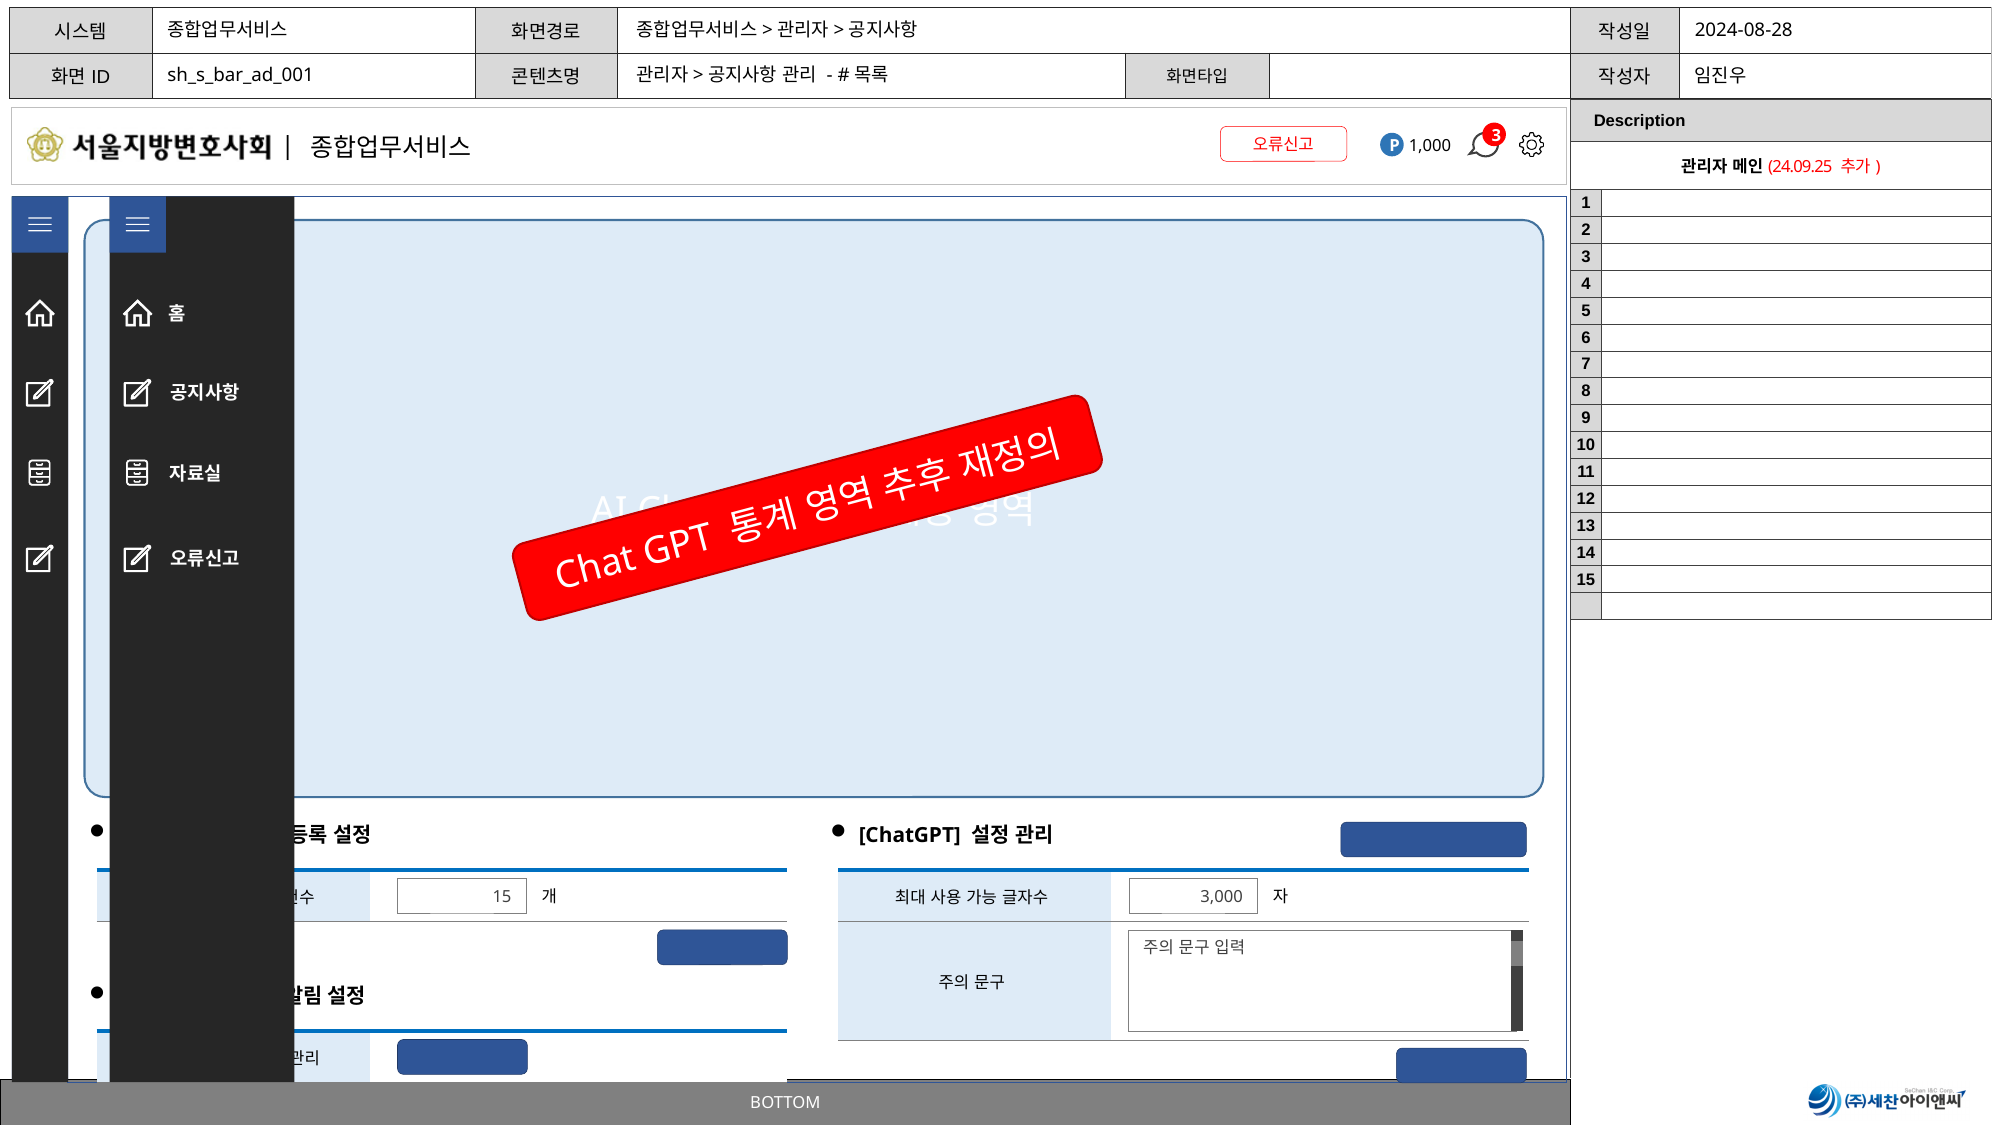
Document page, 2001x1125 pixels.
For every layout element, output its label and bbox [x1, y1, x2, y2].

table_header [97, 1033, 109, 1082]
table_cell [1571, 190, 1601, 216]
table_cell [1571, 244, 1601, 270]
text_box [11, 196, 69, 1083]
table_cell [1571, 352, 1601, 377]
table_cell [1602, 486, 1991, 512]
list [152, 10, 472, 50]
table_cell [1602, 244, 1991, 270]
table_cell [1602, 352, 1991, 377]
list [152, 55, 472, 96]
table_header [295, 1033, 787, 1082]
table_cell [1602, 513, 1991, 539]
text_box [1395, 1047, 1528, 1084]
table_header [1571, 100, 1991, 141]
text_box [1128, 877, 1305, 914]
table_cell [1571, 593, 1601, 619]
table_header [97, 872, 109, 921]
table_cell [1571, 142, 1991, 189]
picture [1803, 1081, 1970, 1121]
text_box [1339, 821, 1528, 858]
table_cell [1571, 298, 1601, 324]
table_cell [1571, 271, 1601, 297]
picture [27, 127, 271, 162]
table_cell [1602, 190, 1991, 216]
text_box [396, 1038, 529, 1076]
text_box [656, 928, 789, 966]
table_cell [1602, 325, 1991, 351]
table_cell [1602, 271, 1991, 297]
table_cell [1602, 405, 1991, 431]
table_cell [1571, 486, 1601, 512]
table_cell [1571, 405, 1601, 431]
text_box [397, 877, 573, 914]
table_cell [838, 922, 1529, 1040]
picture [1519, 132, 1544, 157]
table_cell [1571, 540, 1601, 565]
table_cell [1571, 217, 1601, 243]
text_box [1127, 929, 1518, 1032]
table_cell [1602, 217, 1991, 243]
table_header [295, 872, 787, 921]
table_cell [1602, 432, 1991, 458]
table_cell [1602, 540, 1991, 565]
table_header [838, 872, 1529, 921]
text_box [815, 814, 1175, 854]
text_box [74, 196, 1545, 1083]
table_cell [1602, 459, 1991, 485]
table_cell [1571, 325, 1601, 351]
table_cell [1571, 513, 1601, 539]
table_cell [1602, 378, 1991, 404]
table_cell [1571, 566, 1601, 592]
table_cell [1602, 566, 1991, 592]
table_cell [1571, 459, 1601, 485]
list [621, 10, 1563, 50]
list [621, 55, 1114, 96]
table_cell [1602, 298, 1991, 324]
table_cell [1571, 432, 1601, 458]
table_cell [1602, 593, 1991, 619]
table_cell [1571, 378, 1601, 404]
